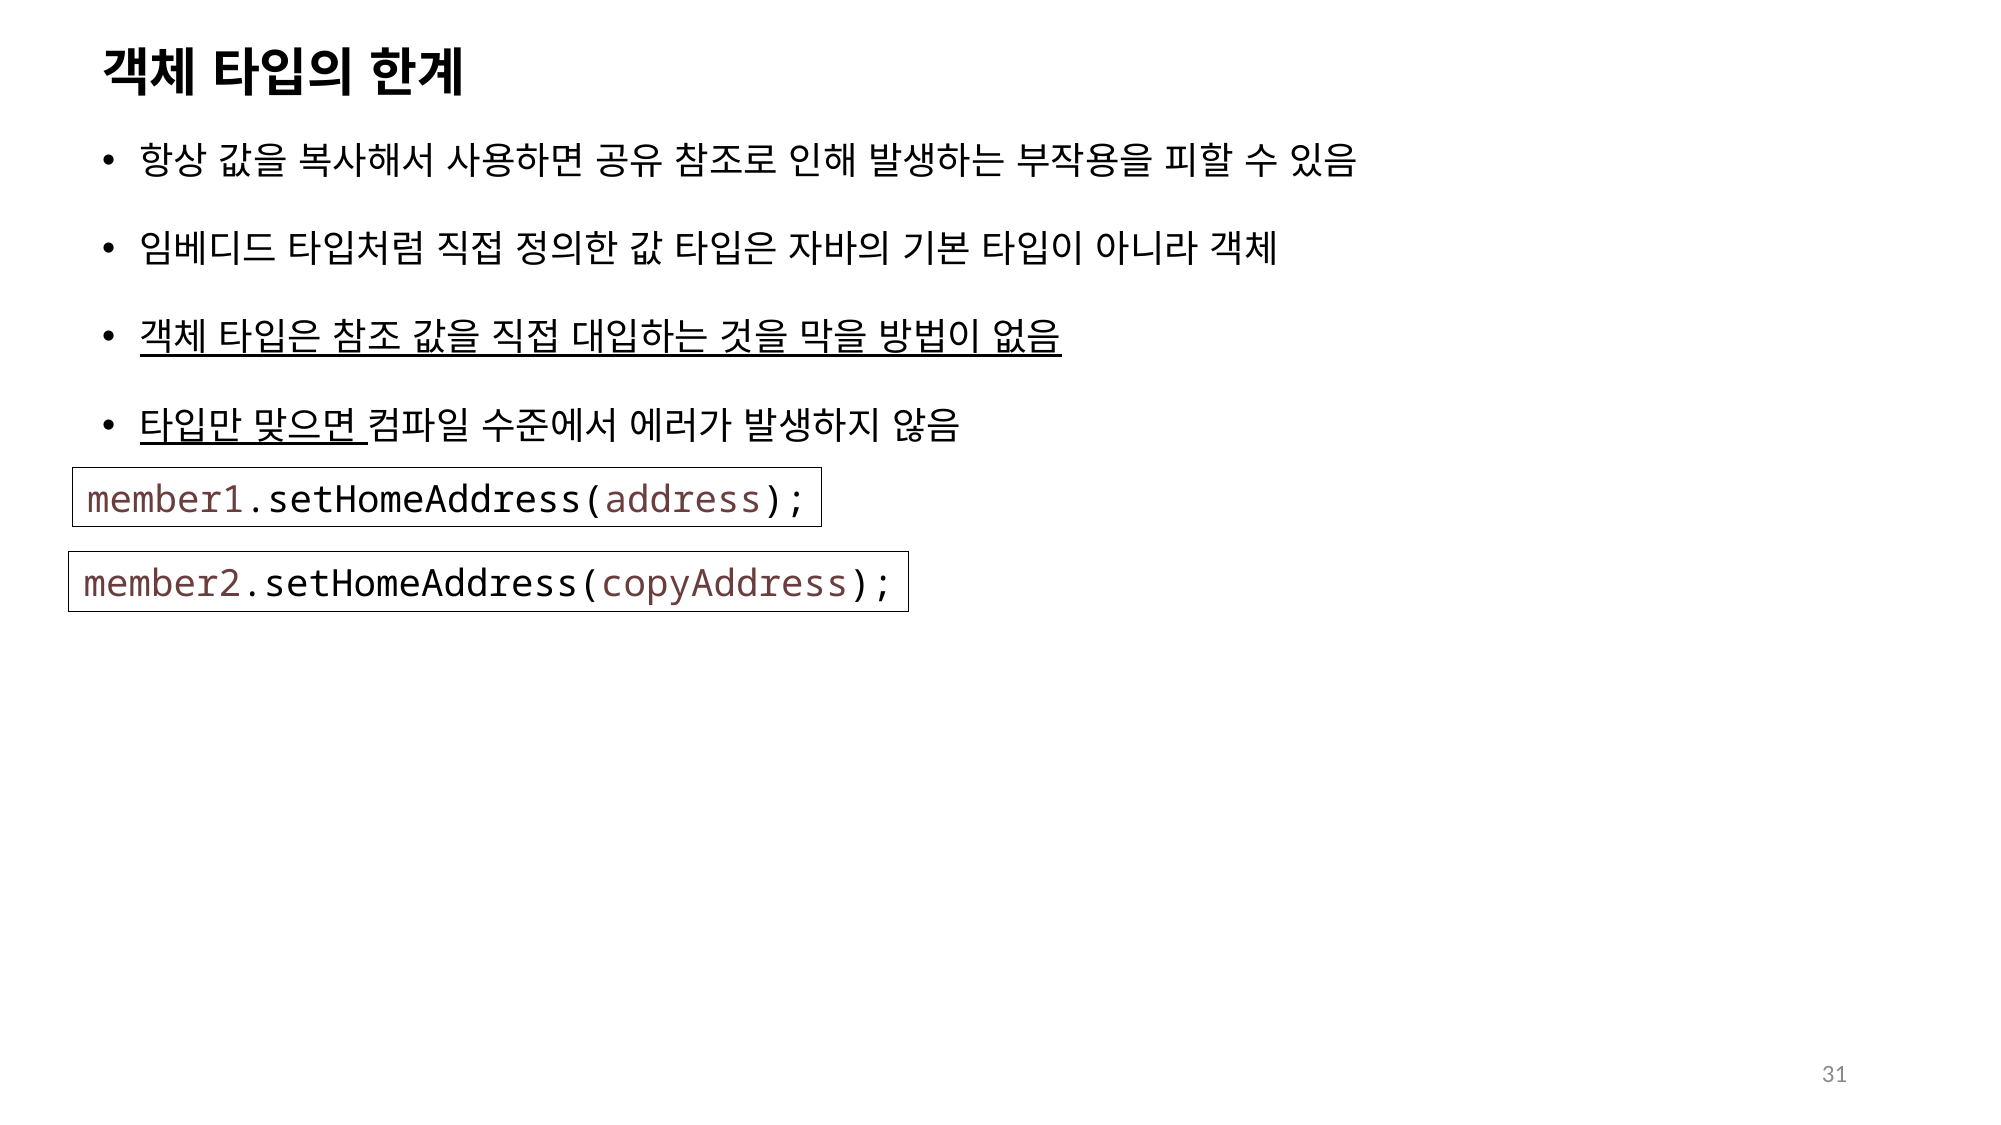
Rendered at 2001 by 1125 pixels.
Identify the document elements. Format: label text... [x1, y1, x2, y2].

list 항상 값을 복사해서 사용하면 공유 참조로 인해 발생하는 부작용을 피할 수 있음 임베디드 타입처럼 직접 정의한 값 타입은 자바의 기본 타입이 아니라 객체 객체 타입은 참조 값을 직접 대입하는 것을 막을 방법이 없음 타입만 맞으면 컴파일 수준에서 에러가 발생하지 않음 [87, 106, 1946, 1073]
slide_number 31 [1412, 1042, 1863, 1103]
text_box member1.setHomeAddress(address); [72, 467, 822, 527]
title 객체 타입의 한계 [87, 26, 1812, 83]
text_box member2.setHomeAddress(copyAddress); [68, 551, 909, 612]
